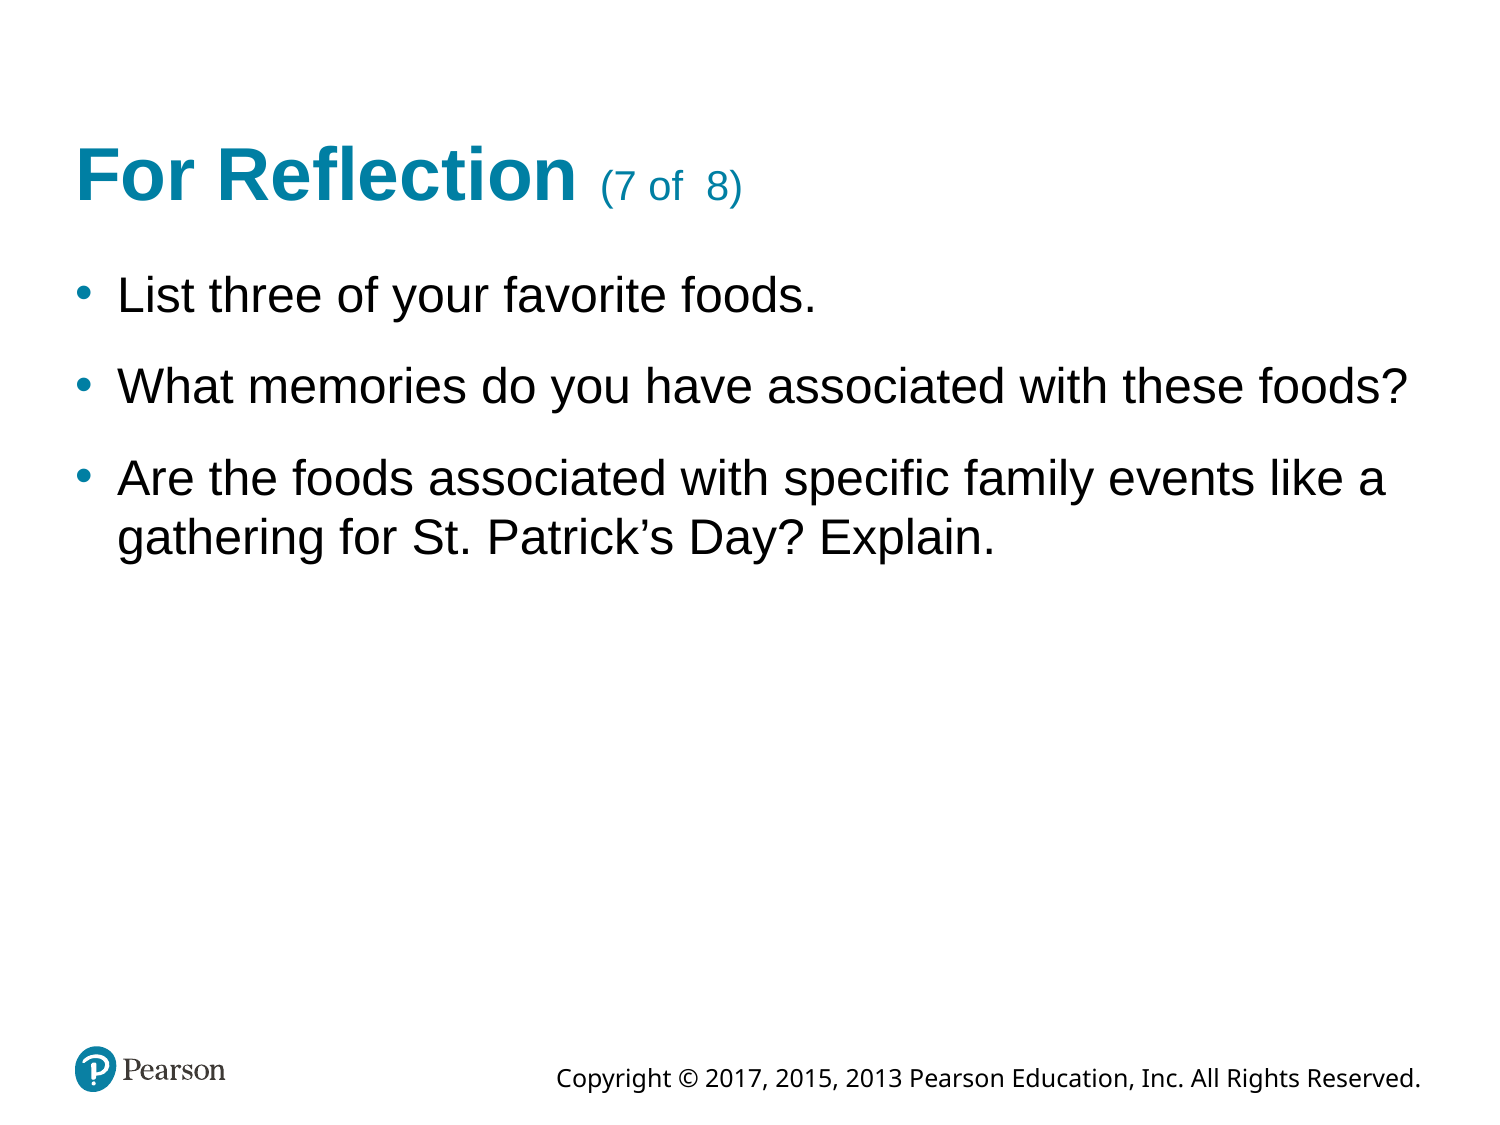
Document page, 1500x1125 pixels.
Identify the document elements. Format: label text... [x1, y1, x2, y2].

title For Reflection (7 of 8) [75, 35, 1425, 216]
list List three of your favorite foods. What memories do you have associated with these foods? Are the foods associated with specific family events like a gathering for St. Patrick’s Day? Explain. [75, 262, 1425, 1005]
